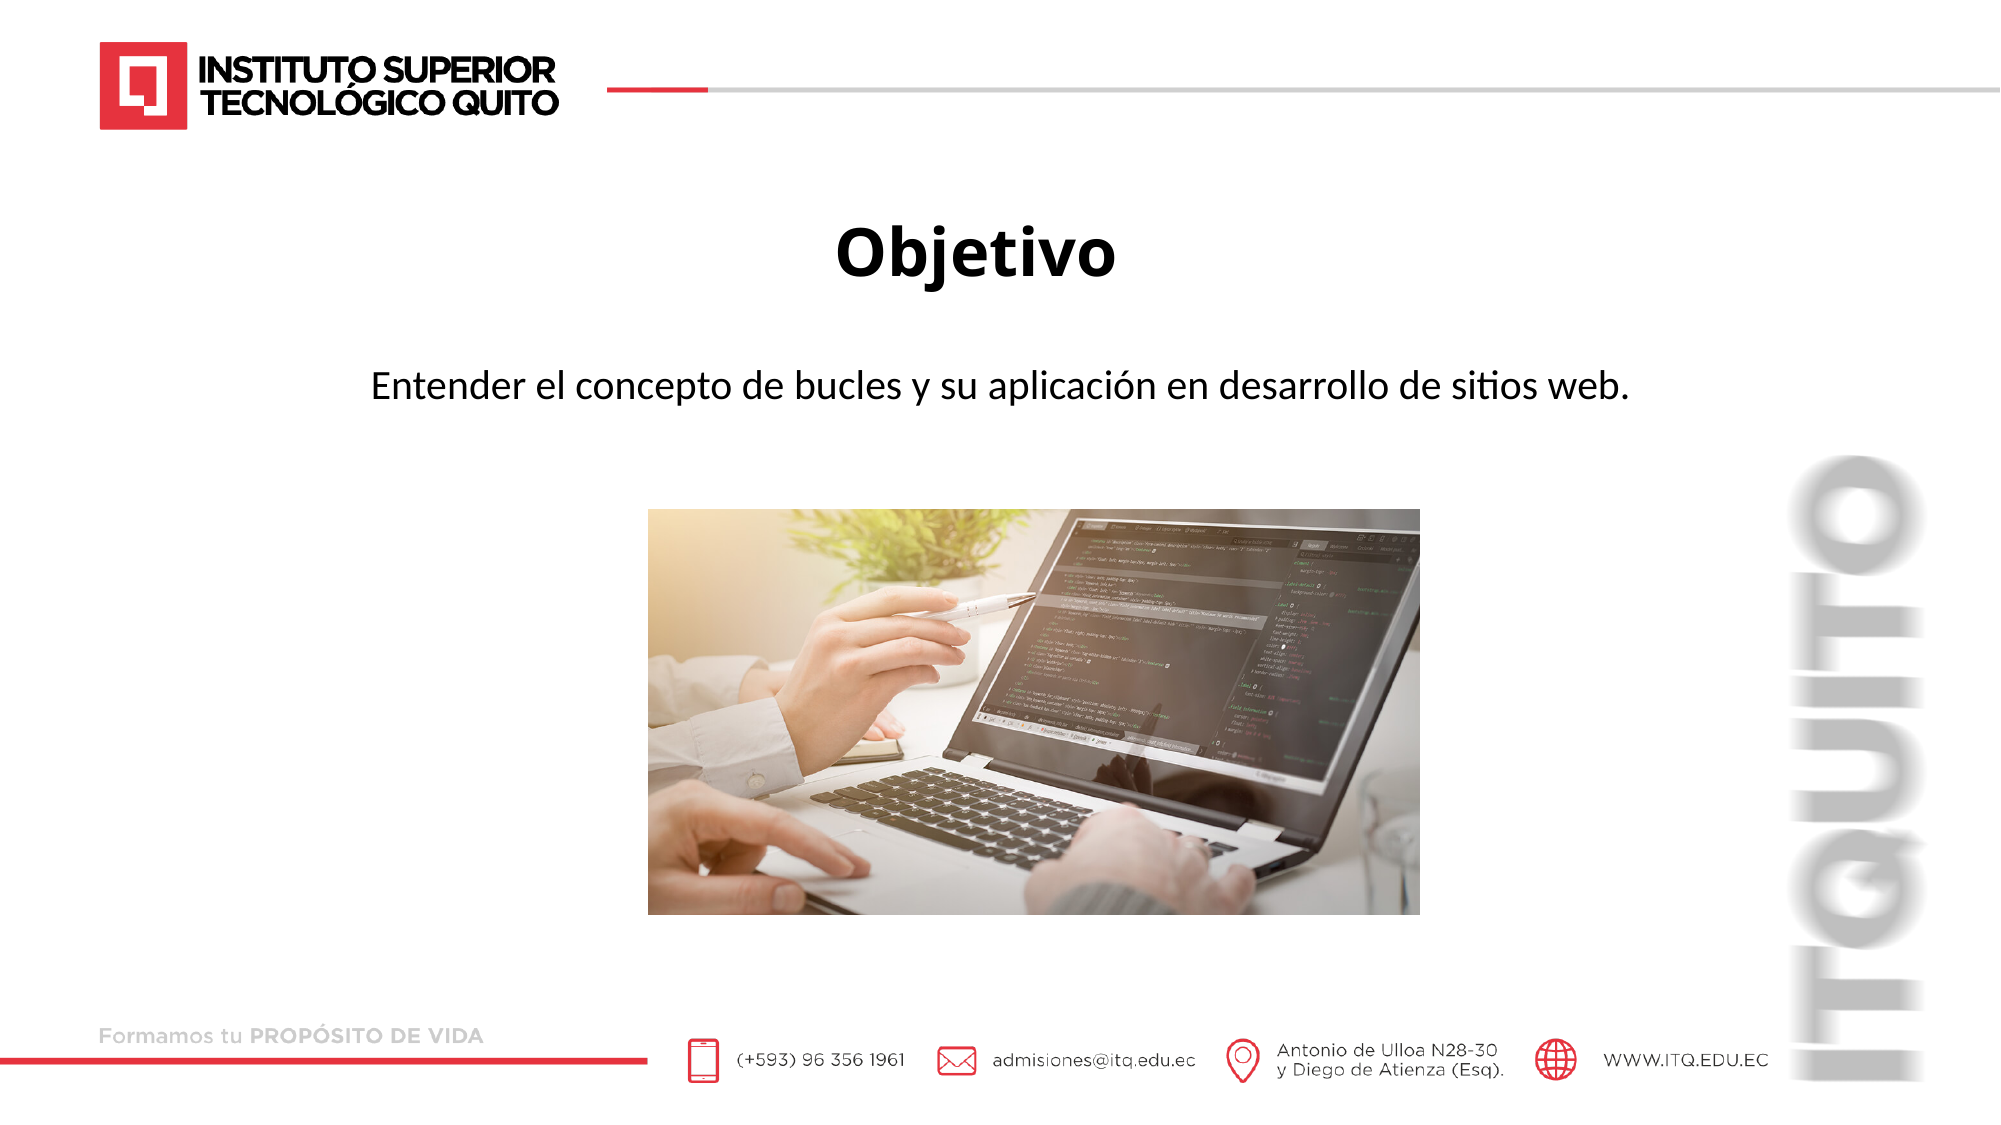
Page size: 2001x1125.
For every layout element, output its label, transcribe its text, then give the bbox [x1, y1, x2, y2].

picture [0, 42, 2000, 1083]
title Objetivo [56, 231, 1897, 280]
list Entender el concepto de bucles y su aplicación en desarrollo de sitios web. [80, 355, 1922, 468]
